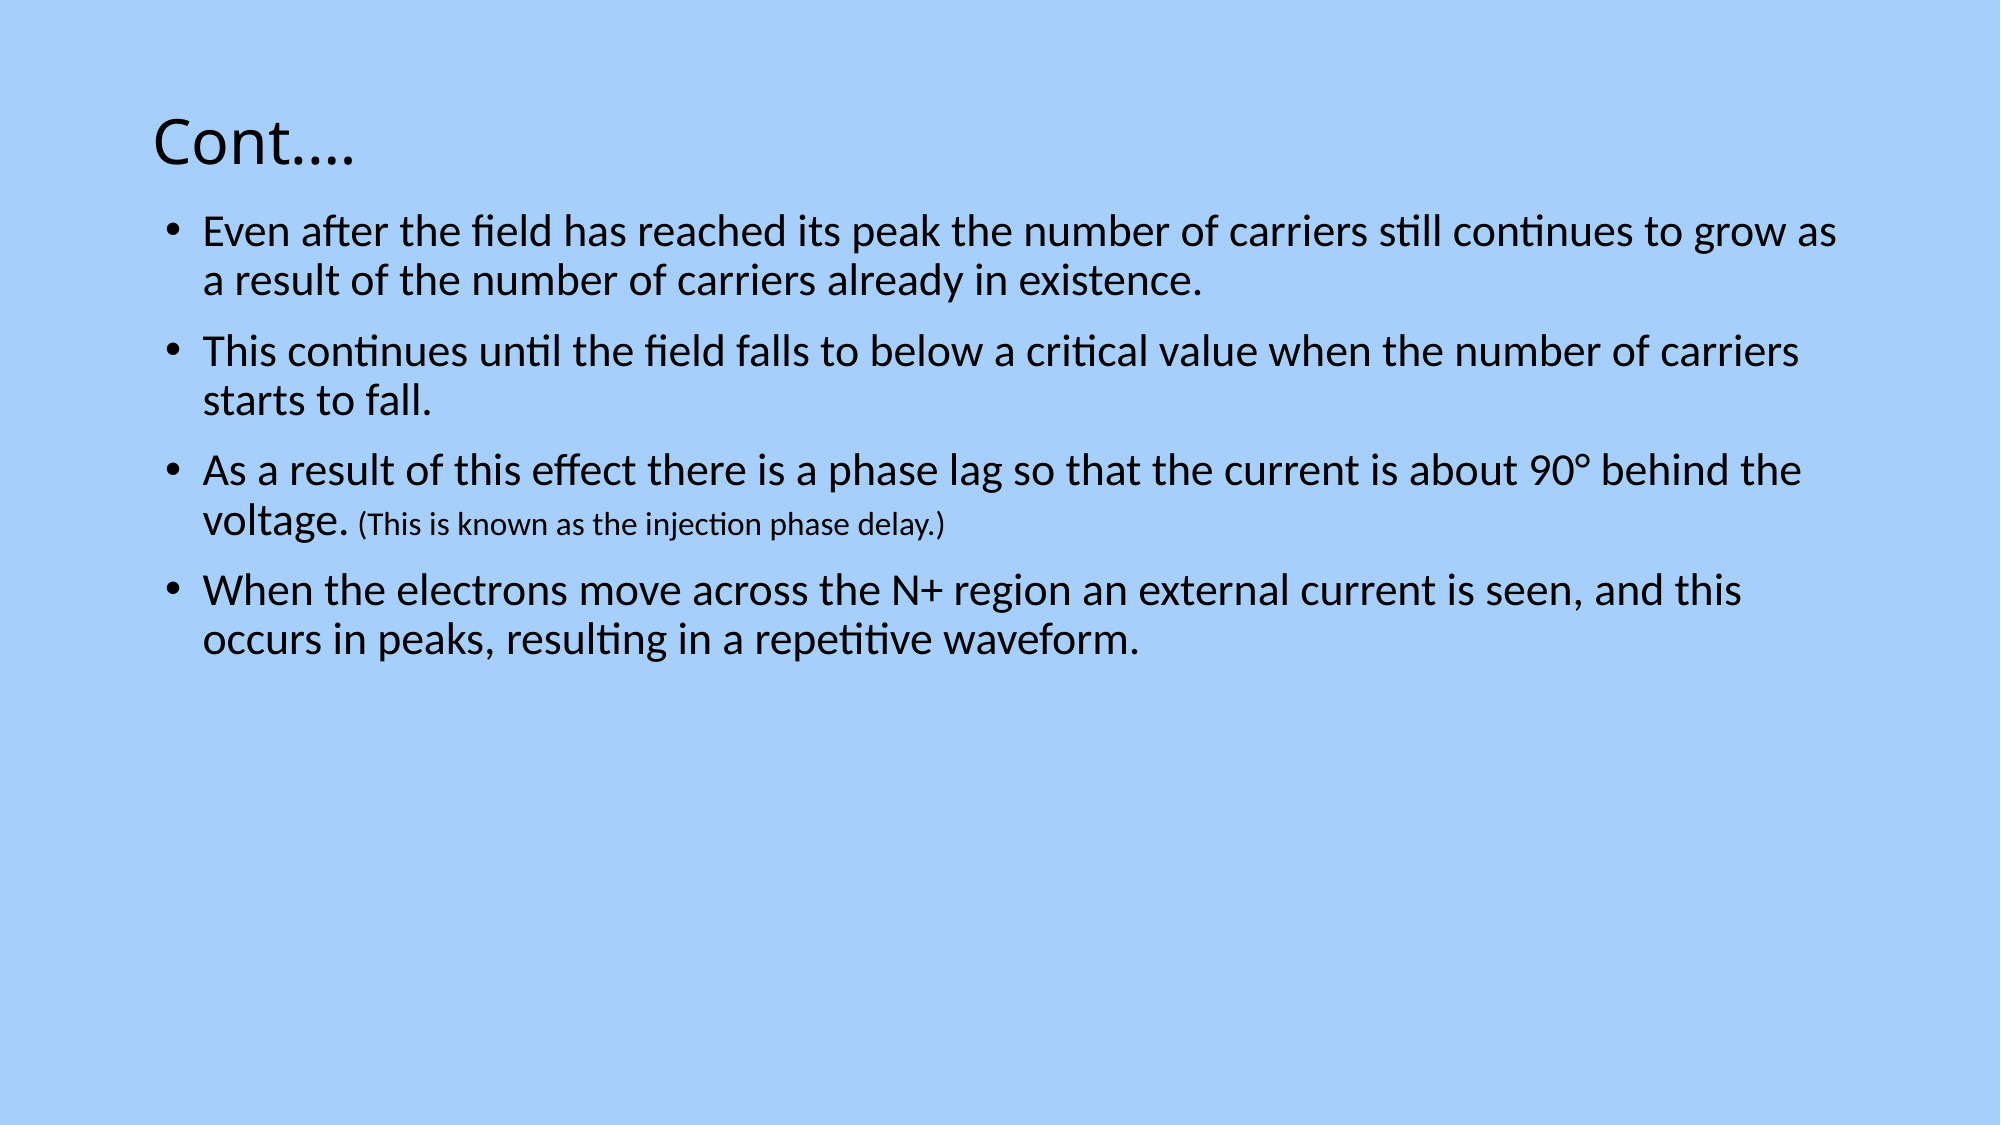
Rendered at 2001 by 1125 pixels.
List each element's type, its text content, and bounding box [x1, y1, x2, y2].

title Cont.… [137, 59, 1863, 230]
list Even after the field has reached its peak the number of carriers still continues to grow as a result of the number of carriers already in existence. This continues until the field falls to below a critical value when the number of carriers starts to fall. As a result of this effect there is a phase lag so that the current is about 90° behind the voltage. (This is known as the injection phase delay.) When the electrons move across the N+ region an external current is seen, and this occurs in peaks, resulting in a repetitive waveform. [150, 199, 1875, 749]
